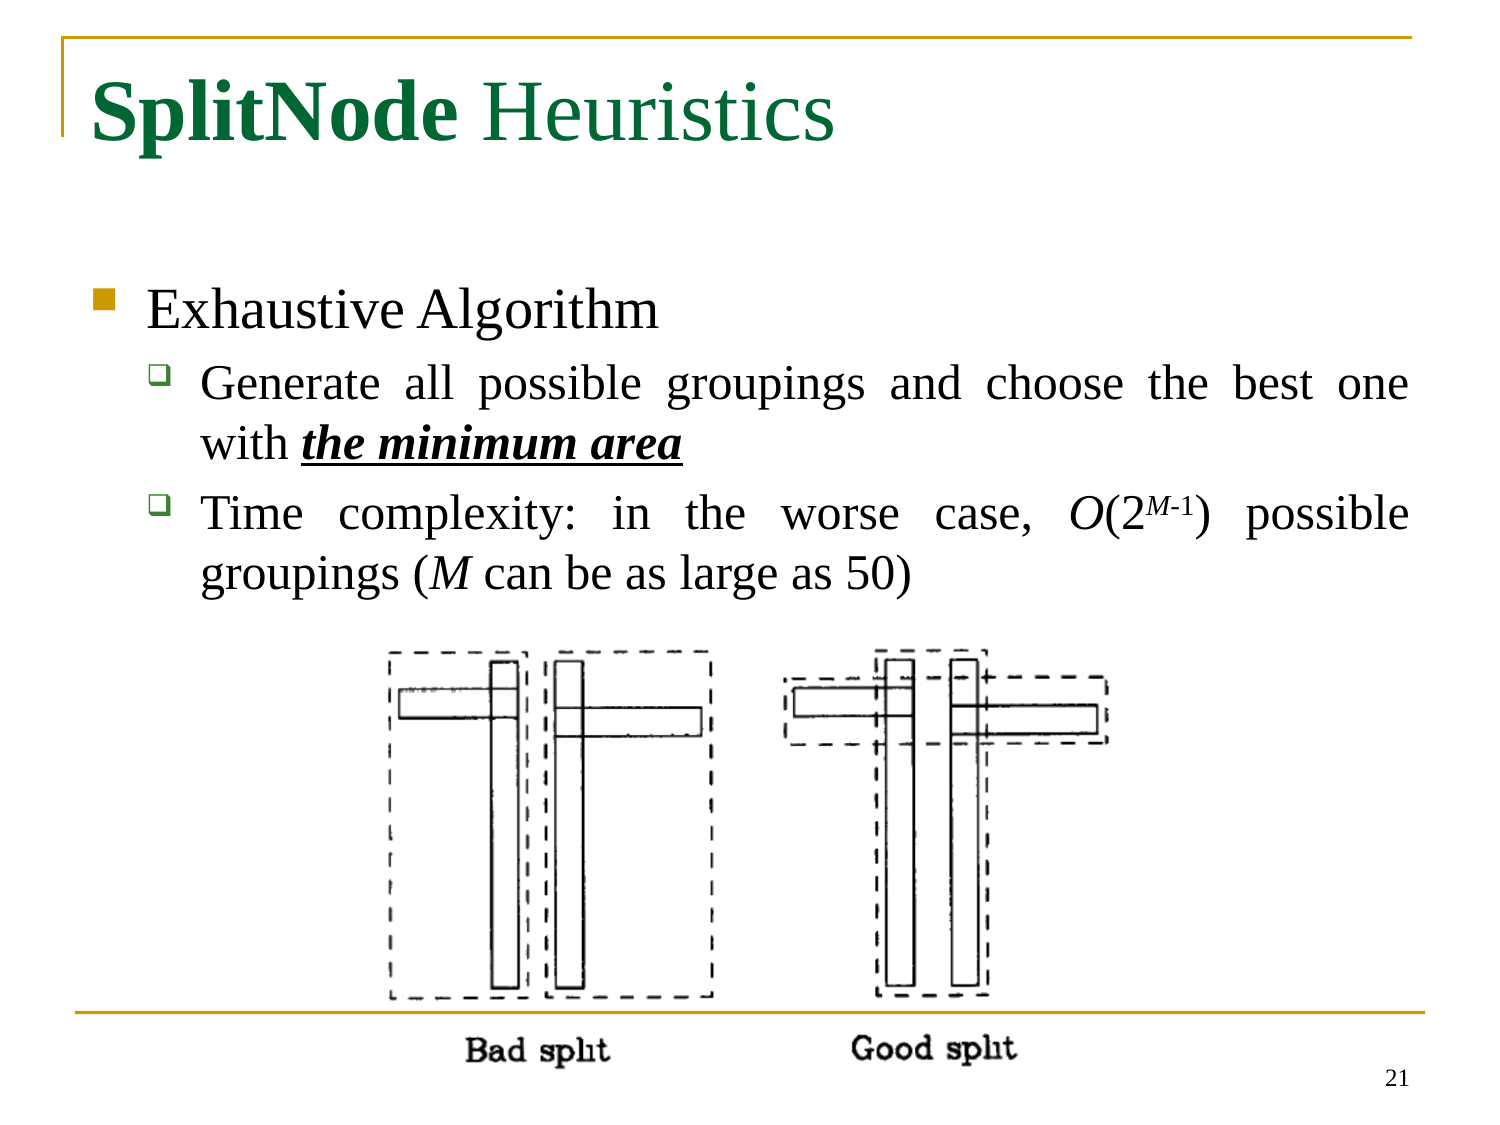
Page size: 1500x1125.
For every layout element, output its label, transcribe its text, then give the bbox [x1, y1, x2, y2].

picture [375, 635, 1125, 1076]
list Exhaustive Algorithm Generate all possible groupings and choose the best one with the minimum area Time complexity: in the worse case, O(2M-1) possible groupings (M can be as large as 50) [75, 262, 1425, 1006]
slide_number 21 [1074, 1024, 1425, 1100]
title SplitNode Heuristics [75, 45, 1425, 233]
